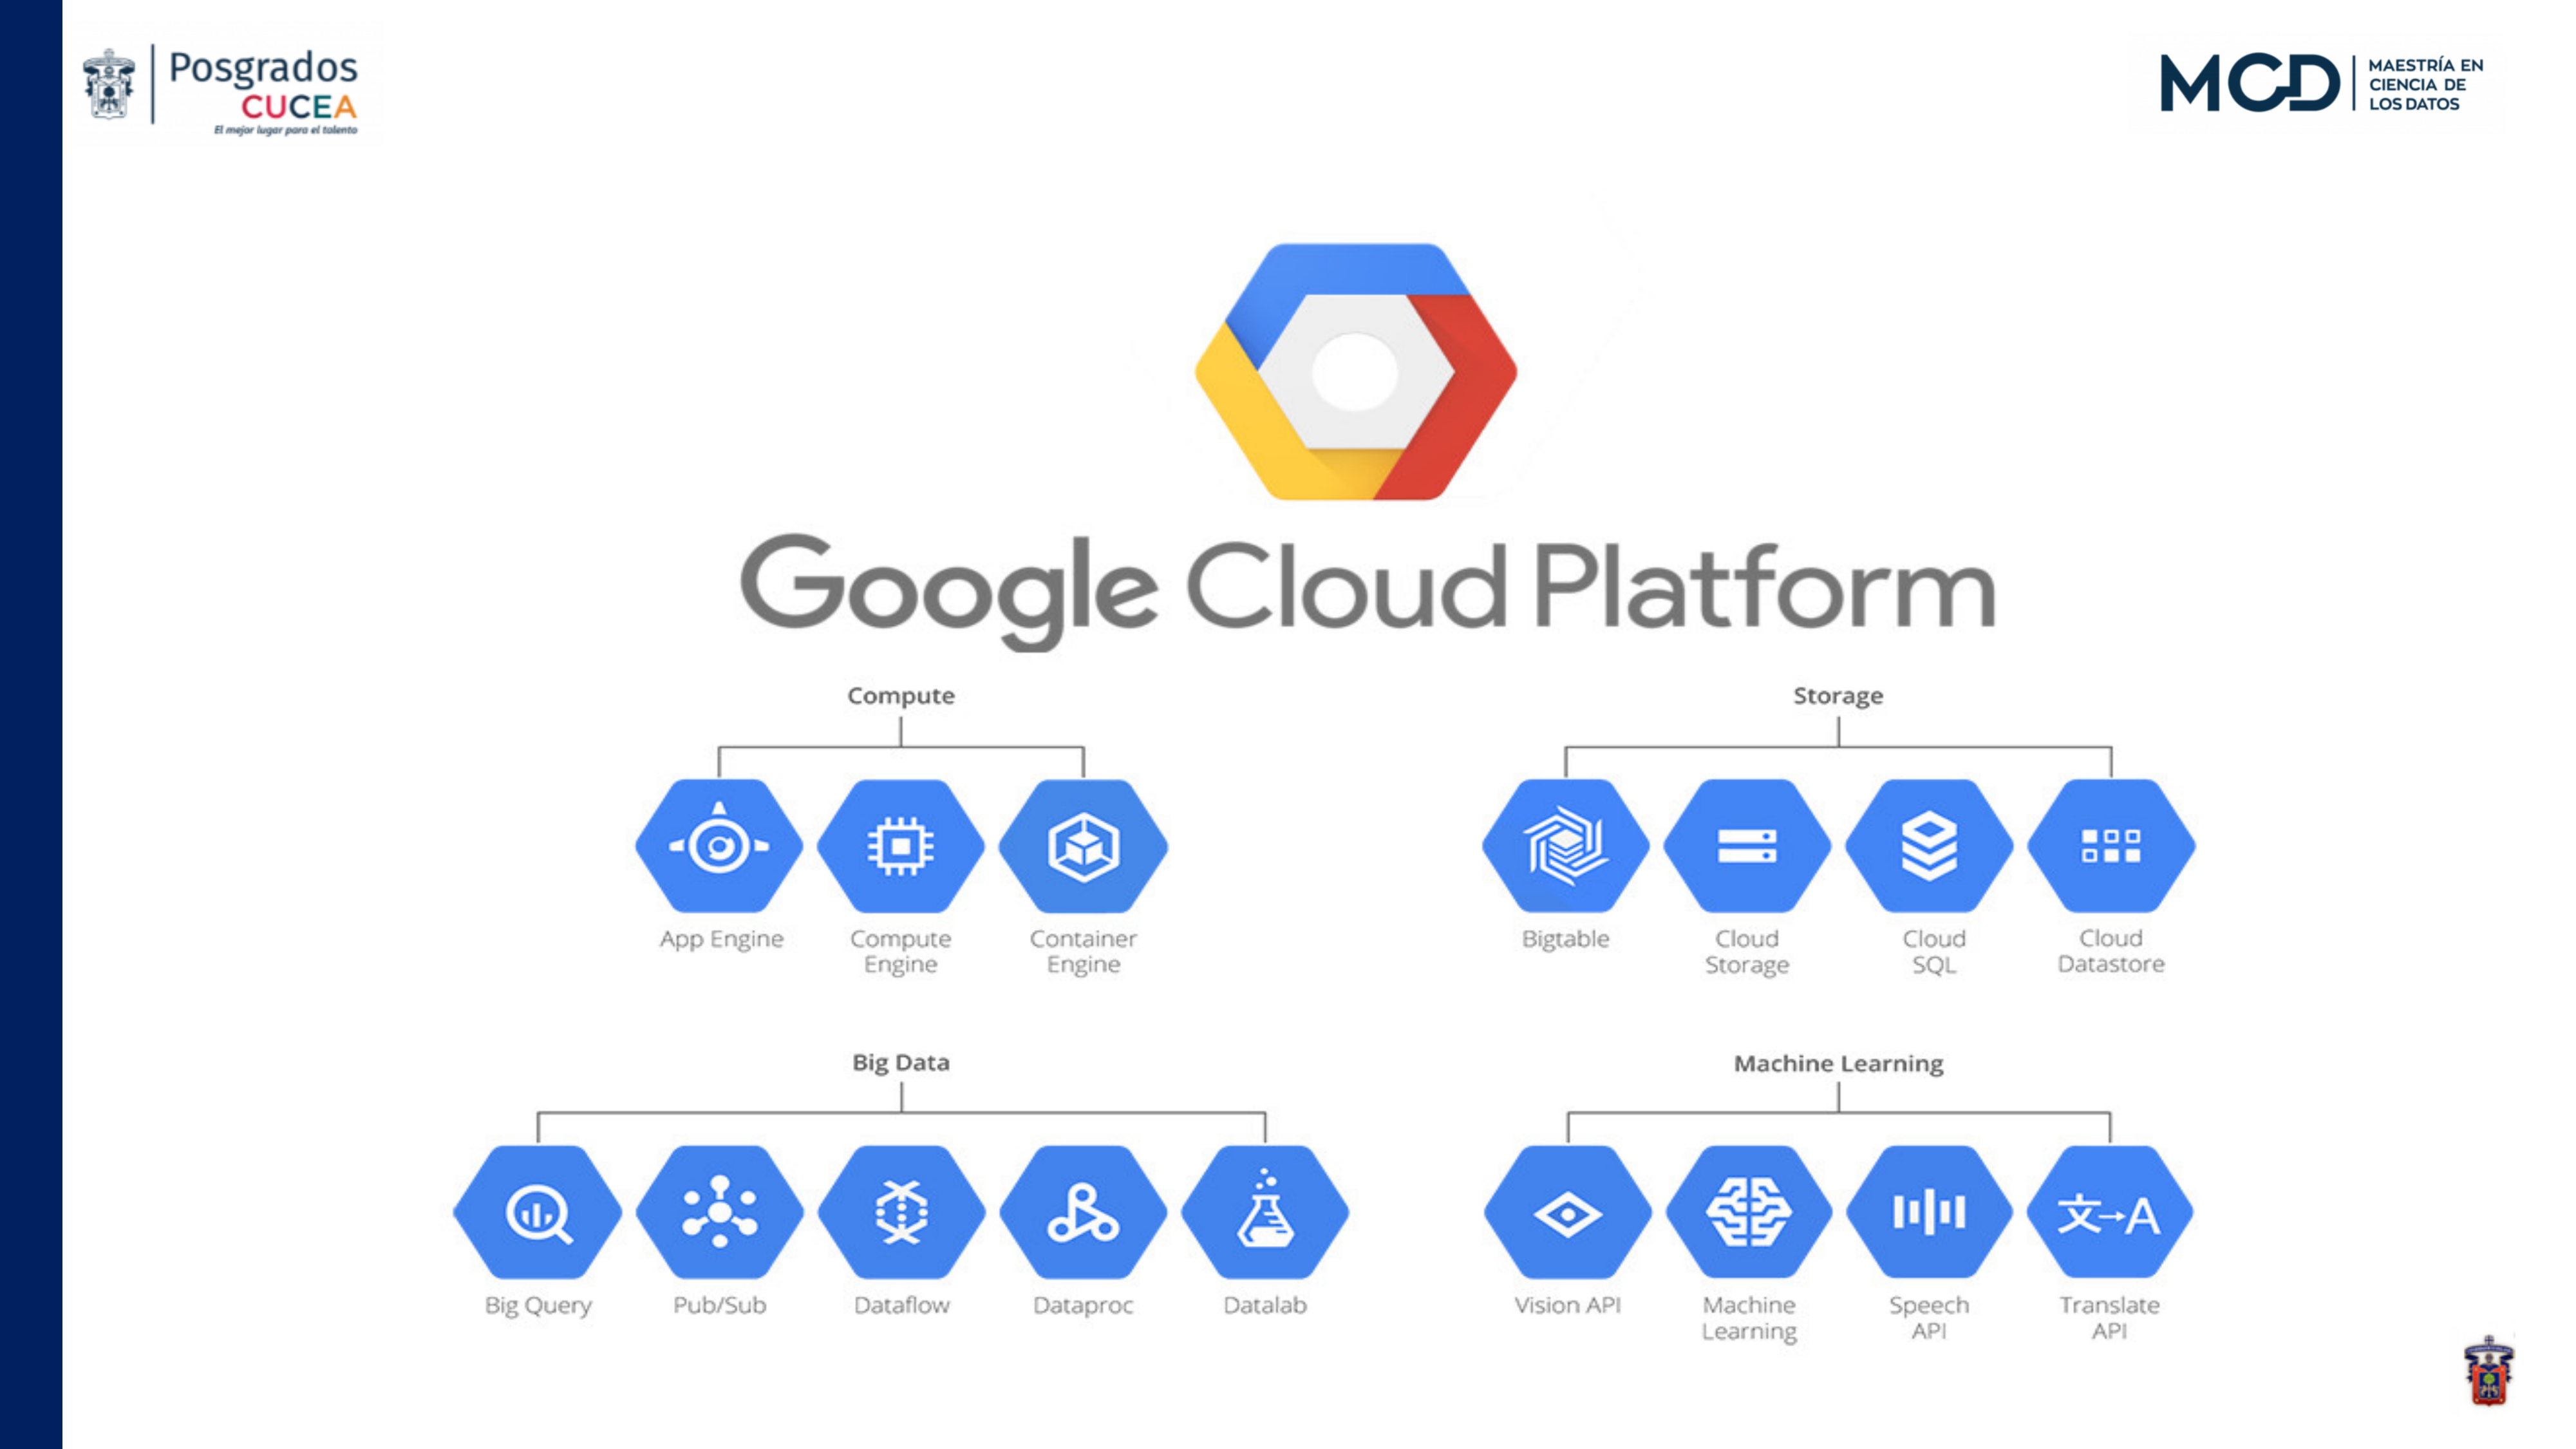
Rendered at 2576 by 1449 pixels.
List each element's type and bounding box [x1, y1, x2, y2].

text_box [0, 0, 62, 1449]
picture [62, 21, 384, 148]
picture [2128, 32, 2507, 134]
picture [409, 189, 2250, 1400]
picture [2450, 1320, 2515, 1416]
